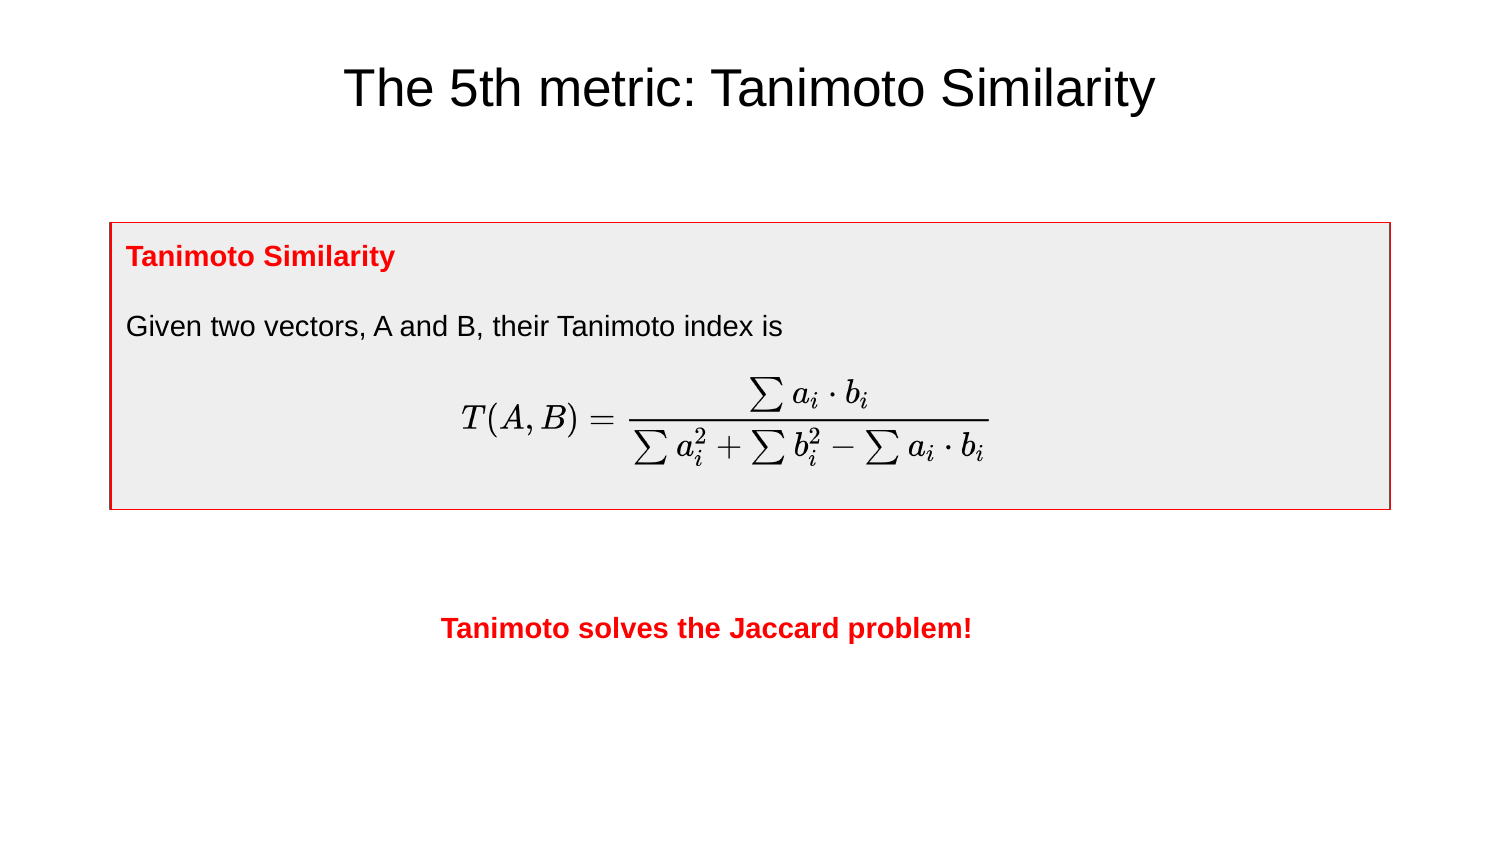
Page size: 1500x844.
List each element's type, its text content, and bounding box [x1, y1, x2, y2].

text_box Tanimoto Similarity Given two vectors, A and B, their Tanimoto index is [110, 222, 1391, 510]
picture [462, 377, 989, 467]
title The 5th metric: Tanimoto Similarity [51, 38, 1449, 133]
text_box Tanimoto solves the Jaccard problem! [425, 594, 1500, 844]
